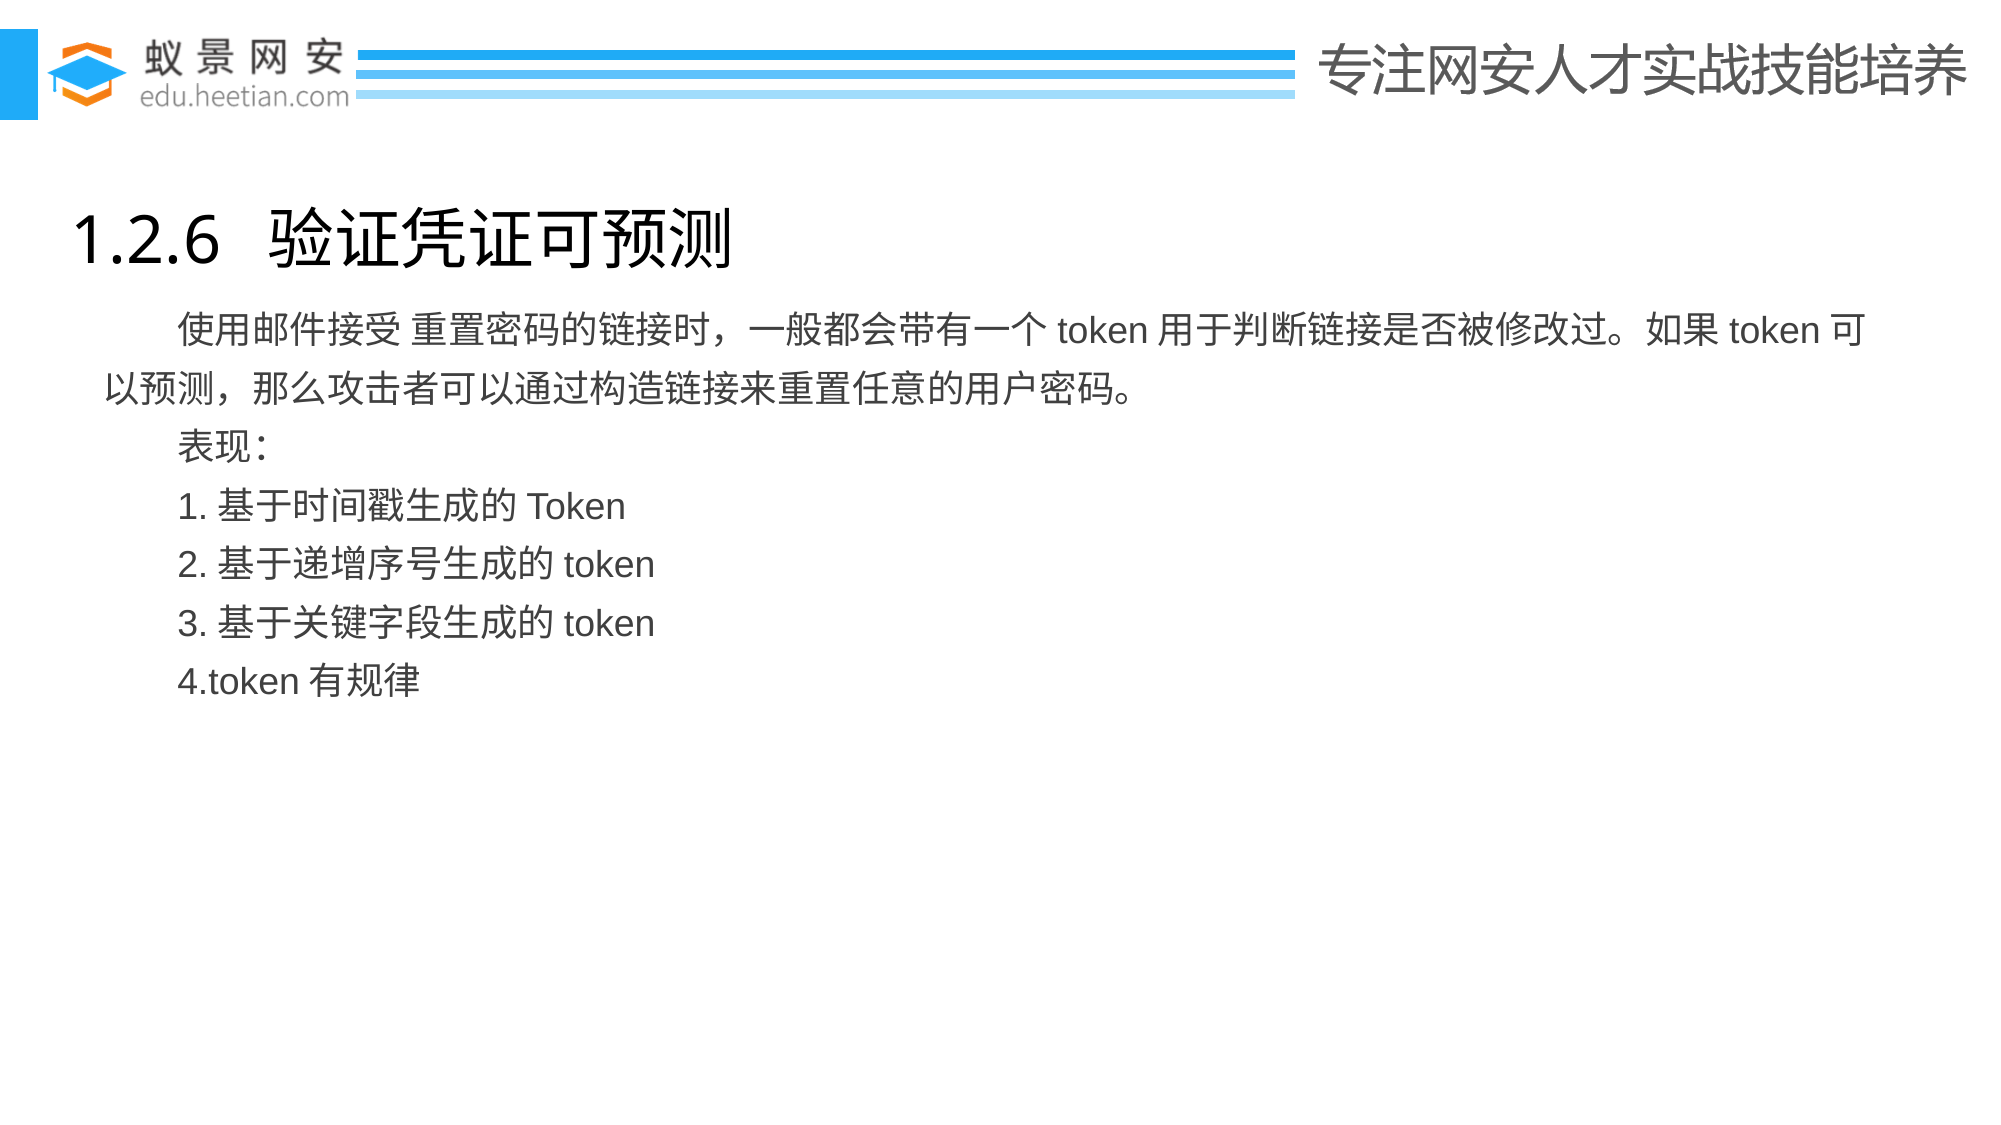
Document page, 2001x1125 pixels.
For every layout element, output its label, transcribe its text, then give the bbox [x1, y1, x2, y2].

picture [0, 19, 2000, 135]
text_box 使用邮件接受 重置密码的链接时，一般都会带有一个token用于判断链接是否被修改过。如果token可以预测，那么攻击者可以通过构造链接来重置任意的用户密码。 表现： 1.基于时间戳生成的Token 2.基于递增序号生成的token 3.基于关键字段生成的token 4.token有规律 [87, 285, 1909, 1068]
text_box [55, 189, 1022, 286]
